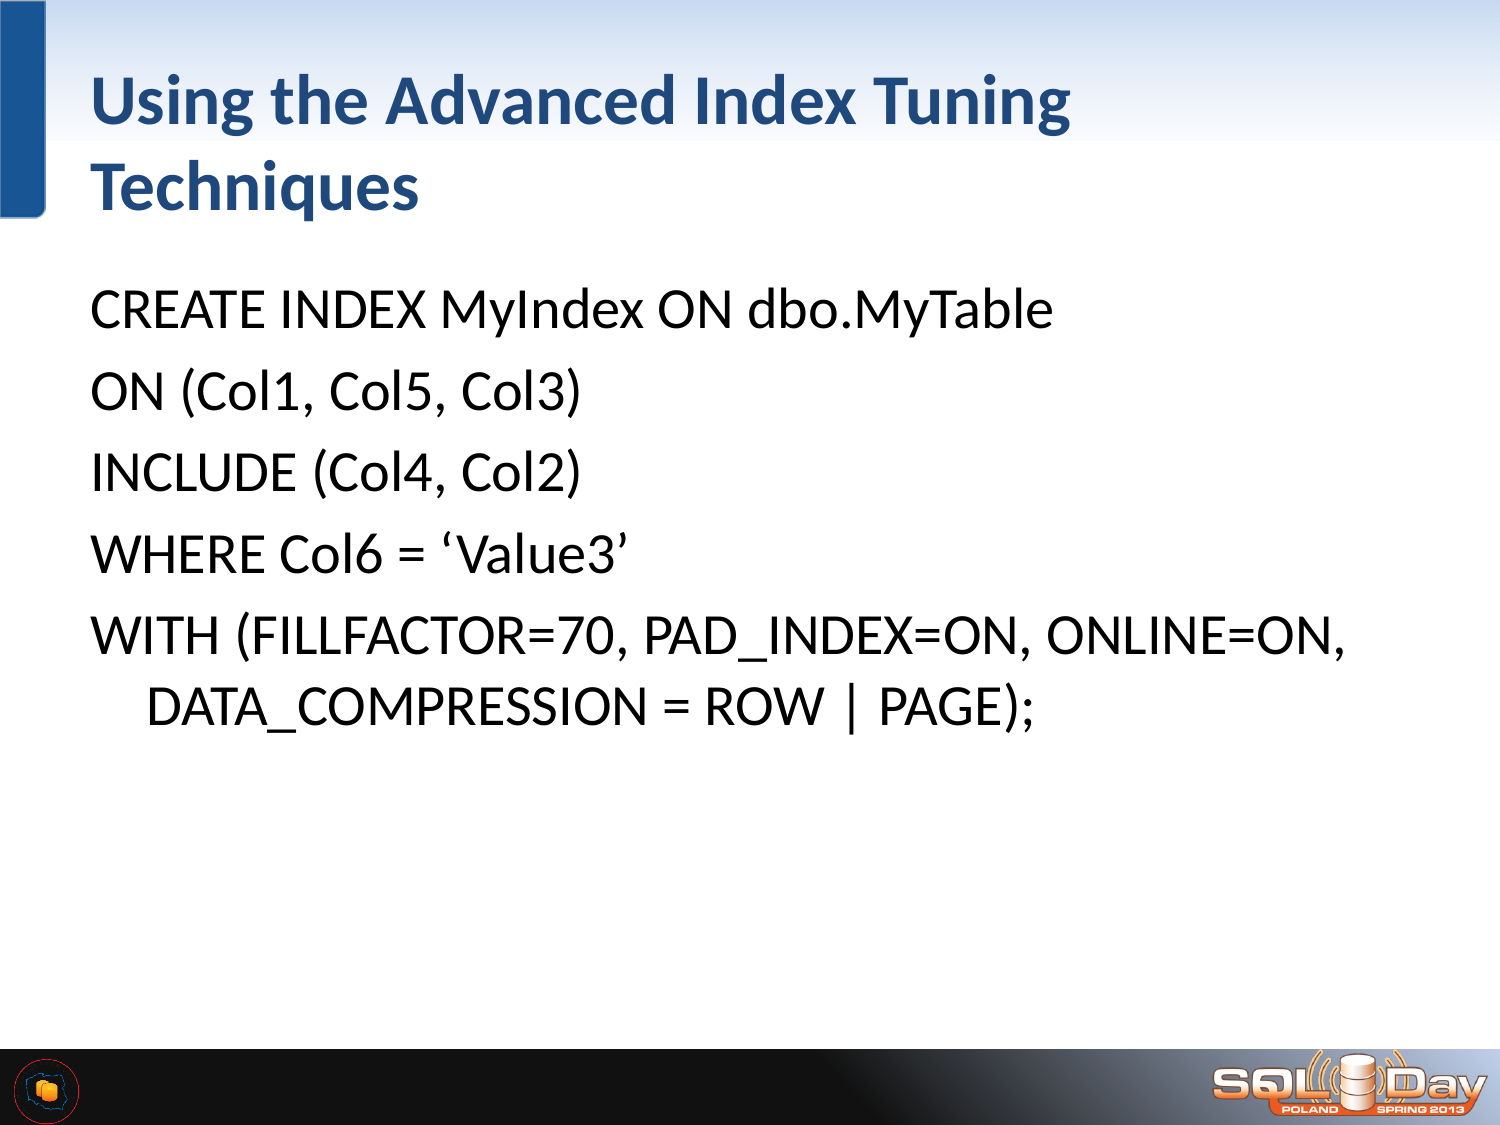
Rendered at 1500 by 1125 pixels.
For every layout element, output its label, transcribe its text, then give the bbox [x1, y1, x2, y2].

picture [1212, 1049, 1488, 1116]
list CREATE INDEX MyIndex ON dbo.MyTable ON (Col1, Col5, Col3) INCLUDE (Col4, Col2) WHERE Col6 = ‘Value3’ WITH (FILLFACTOR=70, PAD_INDEX=ON, ONLINE=ON, DATA_COMPRESSION = ROW | PAGE); [75, 262, 1425, 1005]
picture [12, 1057, 80, 1125]
picture [0, 0, 46, 219]
title Using the Advanced Index Tuning Techniques [75, 45, 1425, 233]
